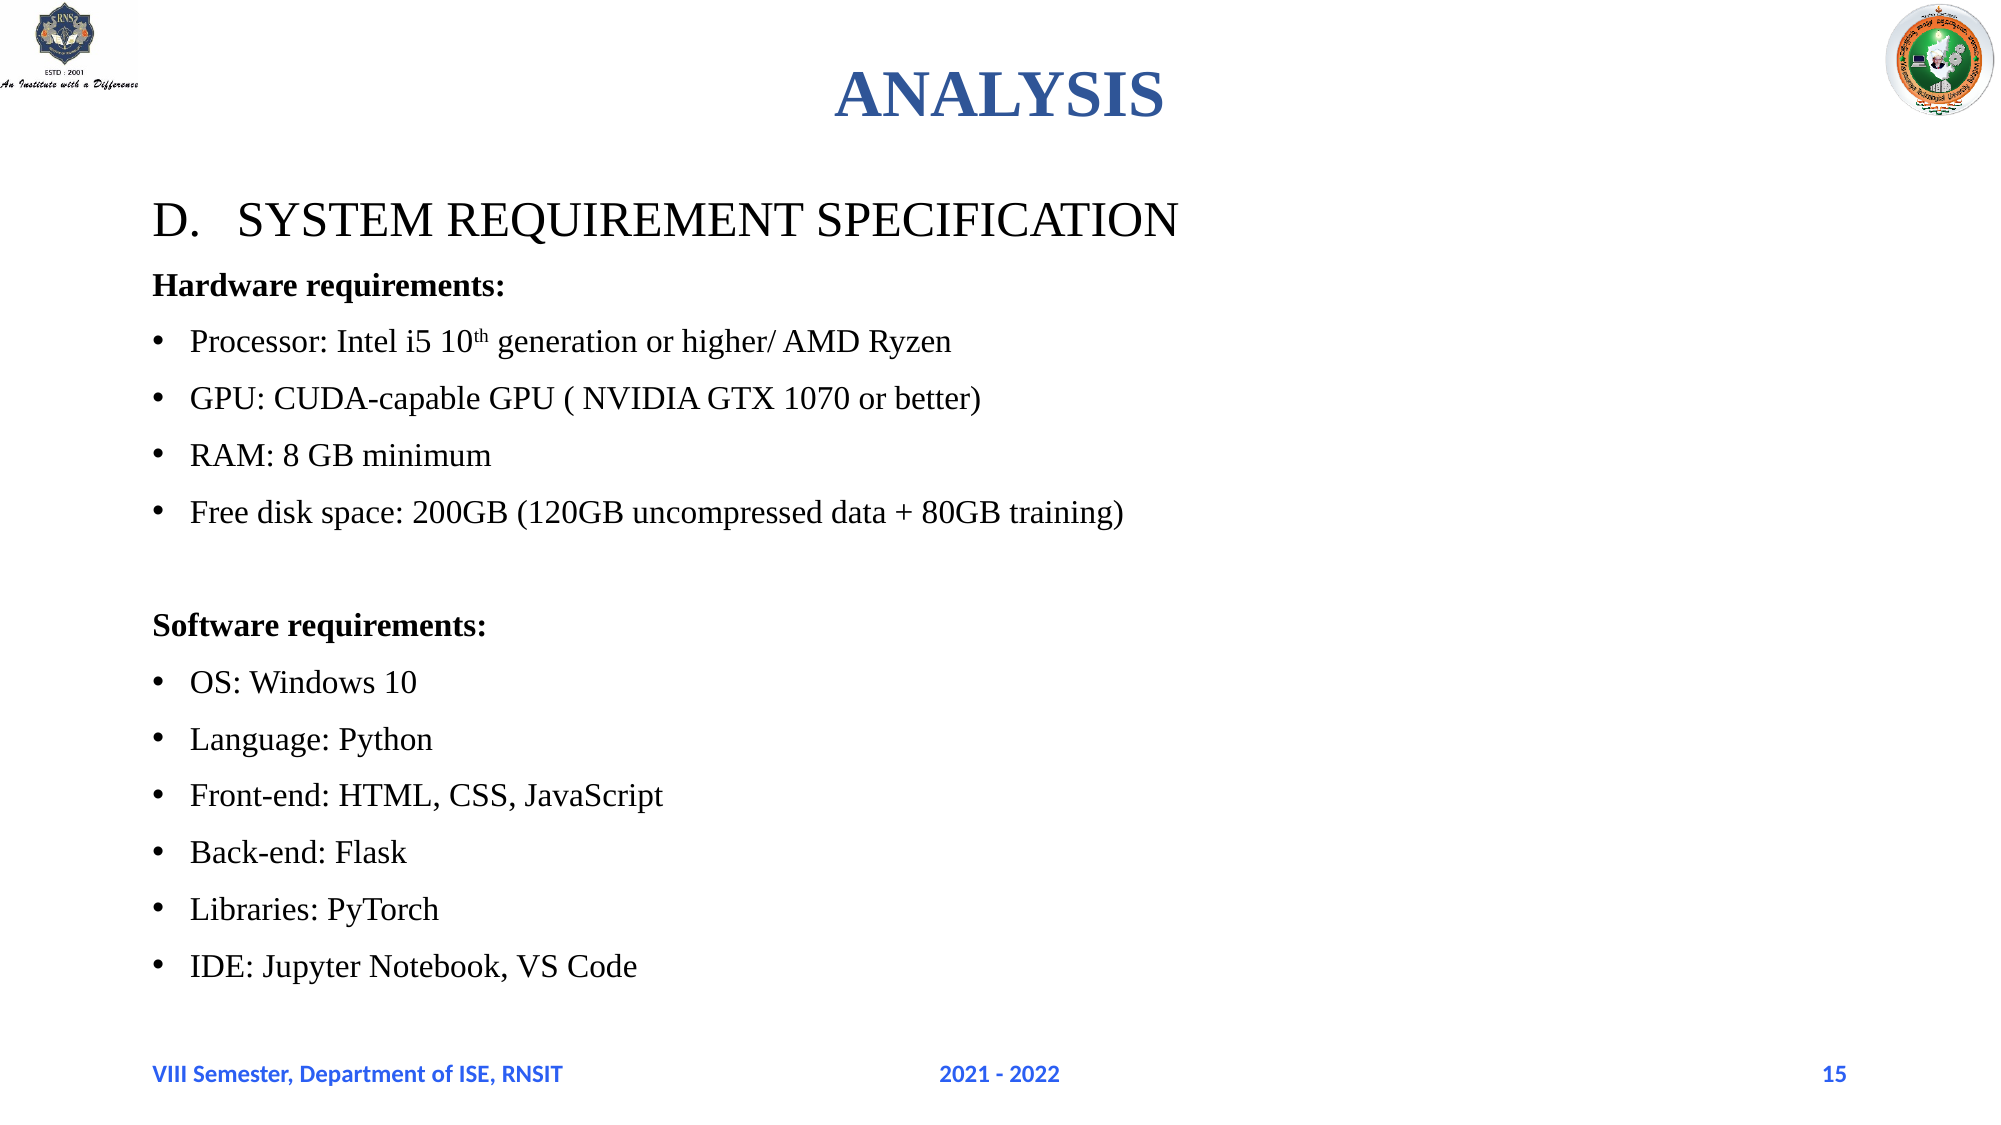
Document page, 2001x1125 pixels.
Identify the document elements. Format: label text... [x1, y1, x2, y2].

slide_number VIII Semester, Department of ISE, RNSIT [137, 1042, 662, 1103]
text_box ANALYSIS [324, 24, 1675, 138]
list SYSTEM REQUIREMENT SPECIFICATION Hardware requirements: Processor: Intel i5 10th generation or higher/ AMD Ryzen GPU: CUDA-capable GPU ( NVIDIA GTX 1070 or better) RAM: 8 GB minimum Free disk space: 200GB (120GB uncompressed data + 80GB training) Software requirements: OS: Windows 10 Language: Python Front-end: HTML, CSS, JavaScript Back-end: Flask Libraries: PyTorch IDE: Jupyter Notebook, VS Code [137, 149, 1945, 1011]
footer 2021 - 2022 [662, 1042, 1338, 1103]
picture [0, 0, 138, 90]
picture [1882, 2, 1997, 117]
slide_number 15 [1412, 1042, 1863, 1103]
